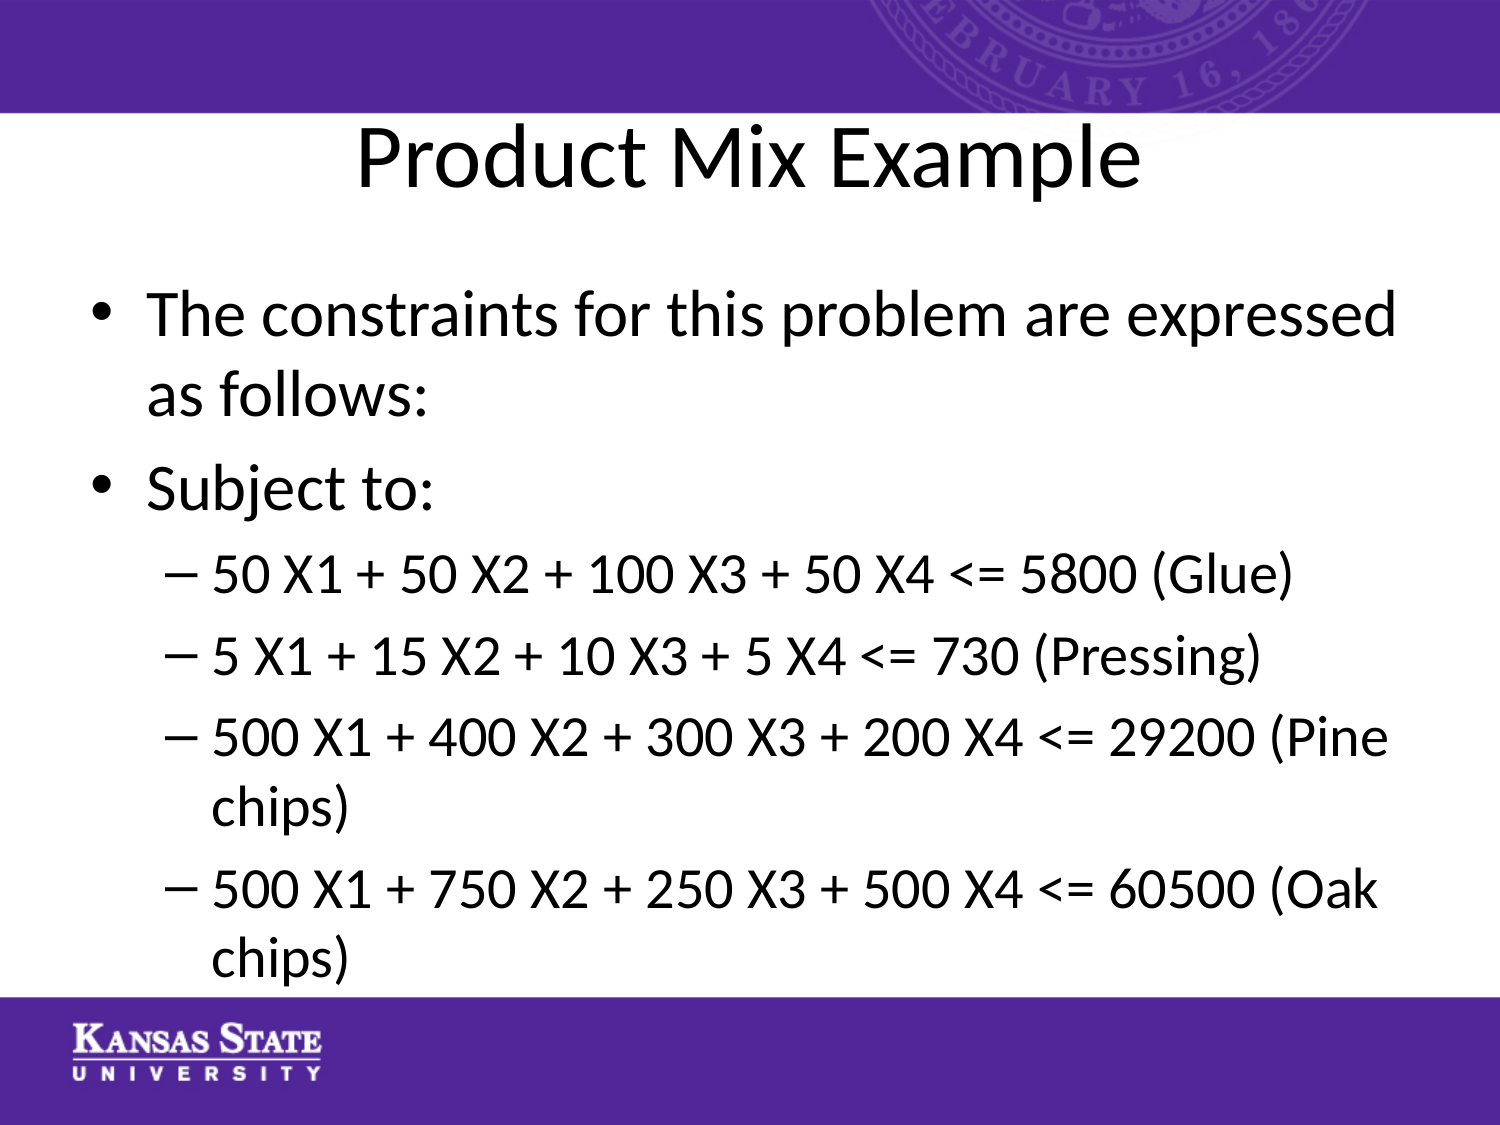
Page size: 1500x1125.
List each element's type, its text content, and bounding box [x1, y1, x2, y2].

title Product Mix Example [75, 57, 1425, 245]
list The constraints for this problem are expressed as follows: Subject to: 50 X1 + 50 X2 + 100 X3 + 50 X4 <= 5800 (Glue) 5 X1 + 15 X2 + 10 X3 + 5 X4 <= 730 (Pressing) 500 X1 + 400 X2 + 300 X3 + 200 X4 <= 29200 (Pine chips) 500 X1 + 750 X2 + 250 X3 + 500 X4 <= 60500 (Oak chips) [75, 262, 1425, 1005]
picture [0, 0, 1500, 1125]
